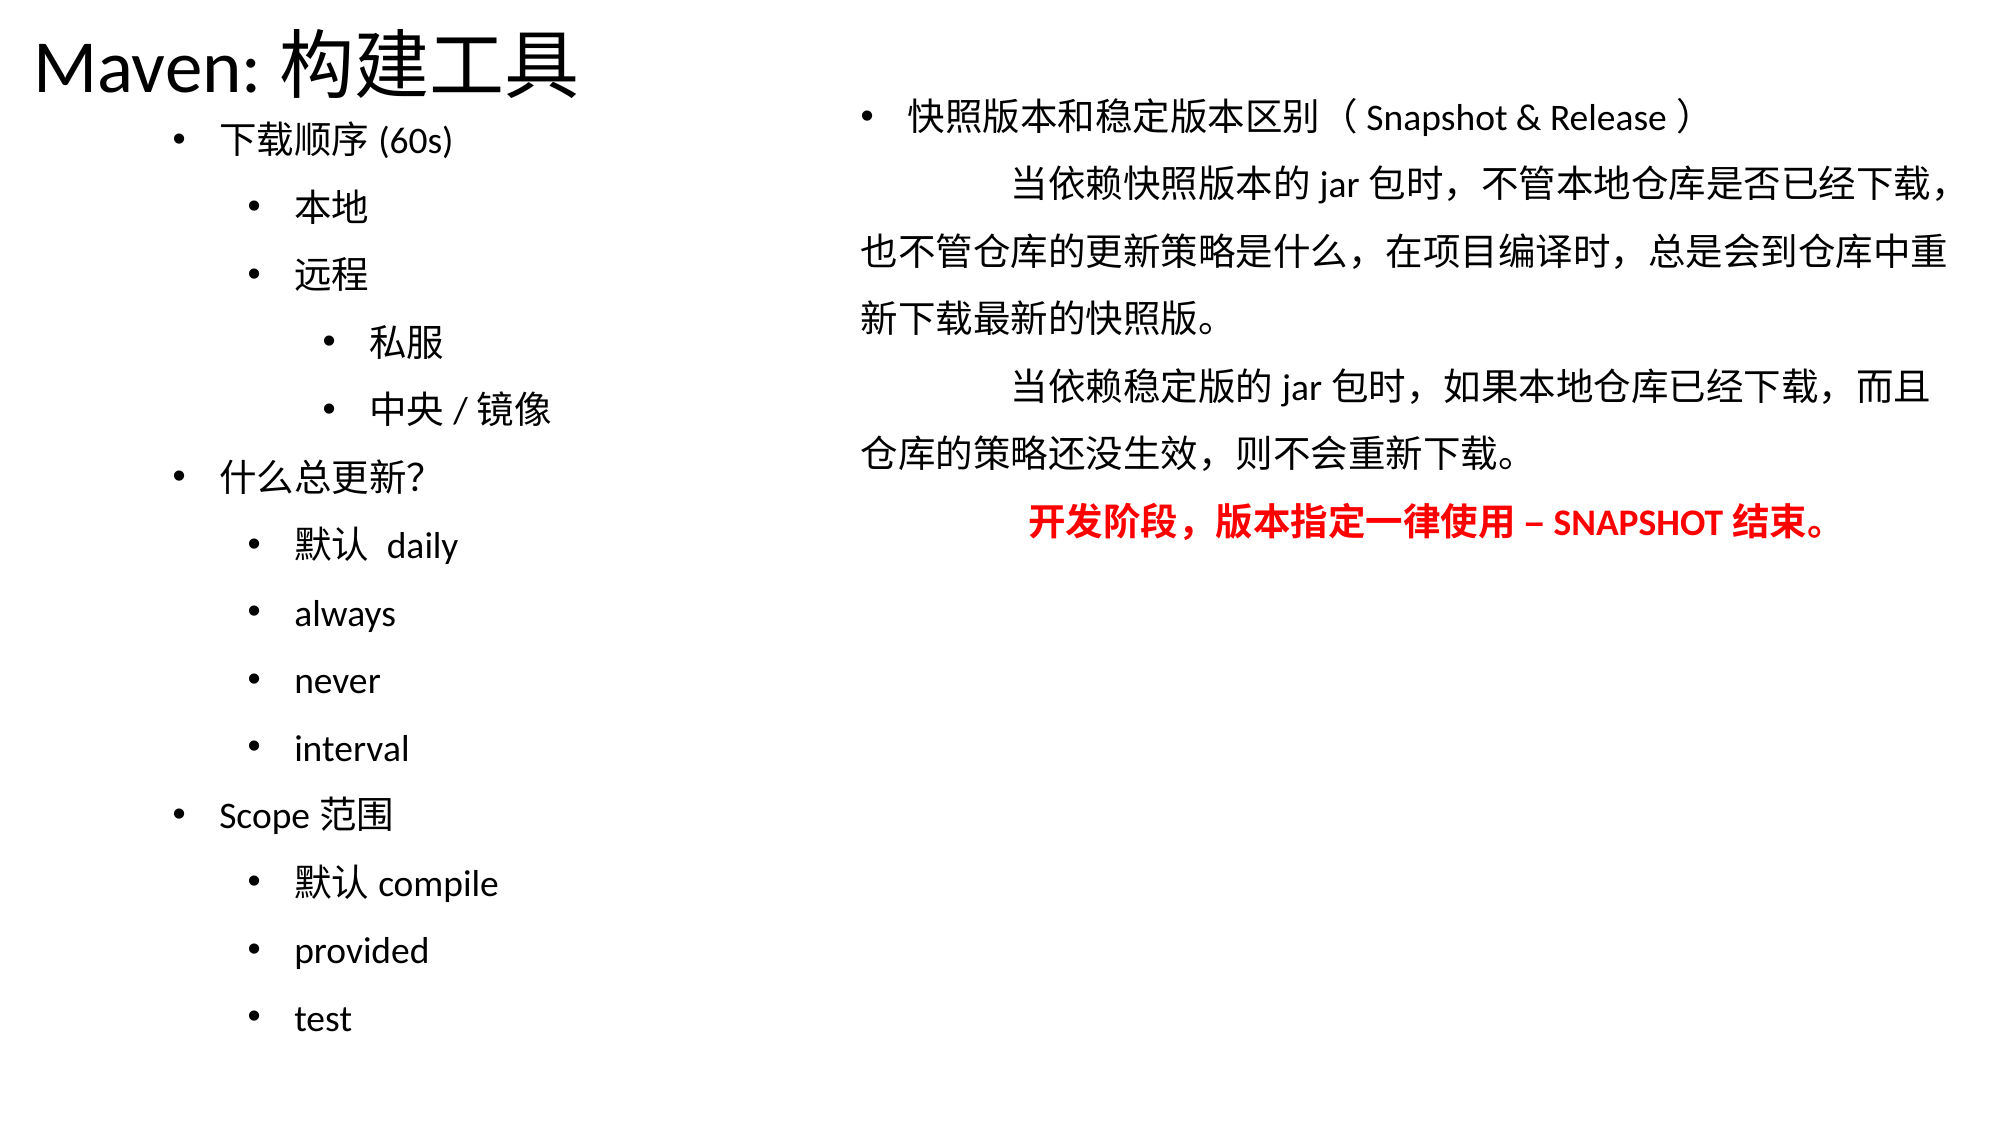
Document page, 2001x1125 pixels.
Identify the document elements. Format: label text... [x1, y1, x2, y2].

text_box Maven:构建工具 [18, 9, 981, 115]
text_box 下载顺序(60s) 本地 远程 私服 中央/镜像 什么总更新？ 默认 daily always never interval Scope范围 默认compile provided test [157, 115, 578, 1125]
text_box 快照版本和稳定版本区别（Snapshot & Release） 当依赖快照版本的jar包时，不管本地仓库是否已经下载，也不管仓库的更新策略是什么，在项目编译时，总是会到仓库中重新下载最新的快照版。 当依赖稳定版的jar包时，如果本地仓库已经下载，而且仓库的策略还没生效，则不会重新下载。 开发阶段，版本指定一律使用 –SNAPSHOT结束。 [770, 62, 1974, 618]
